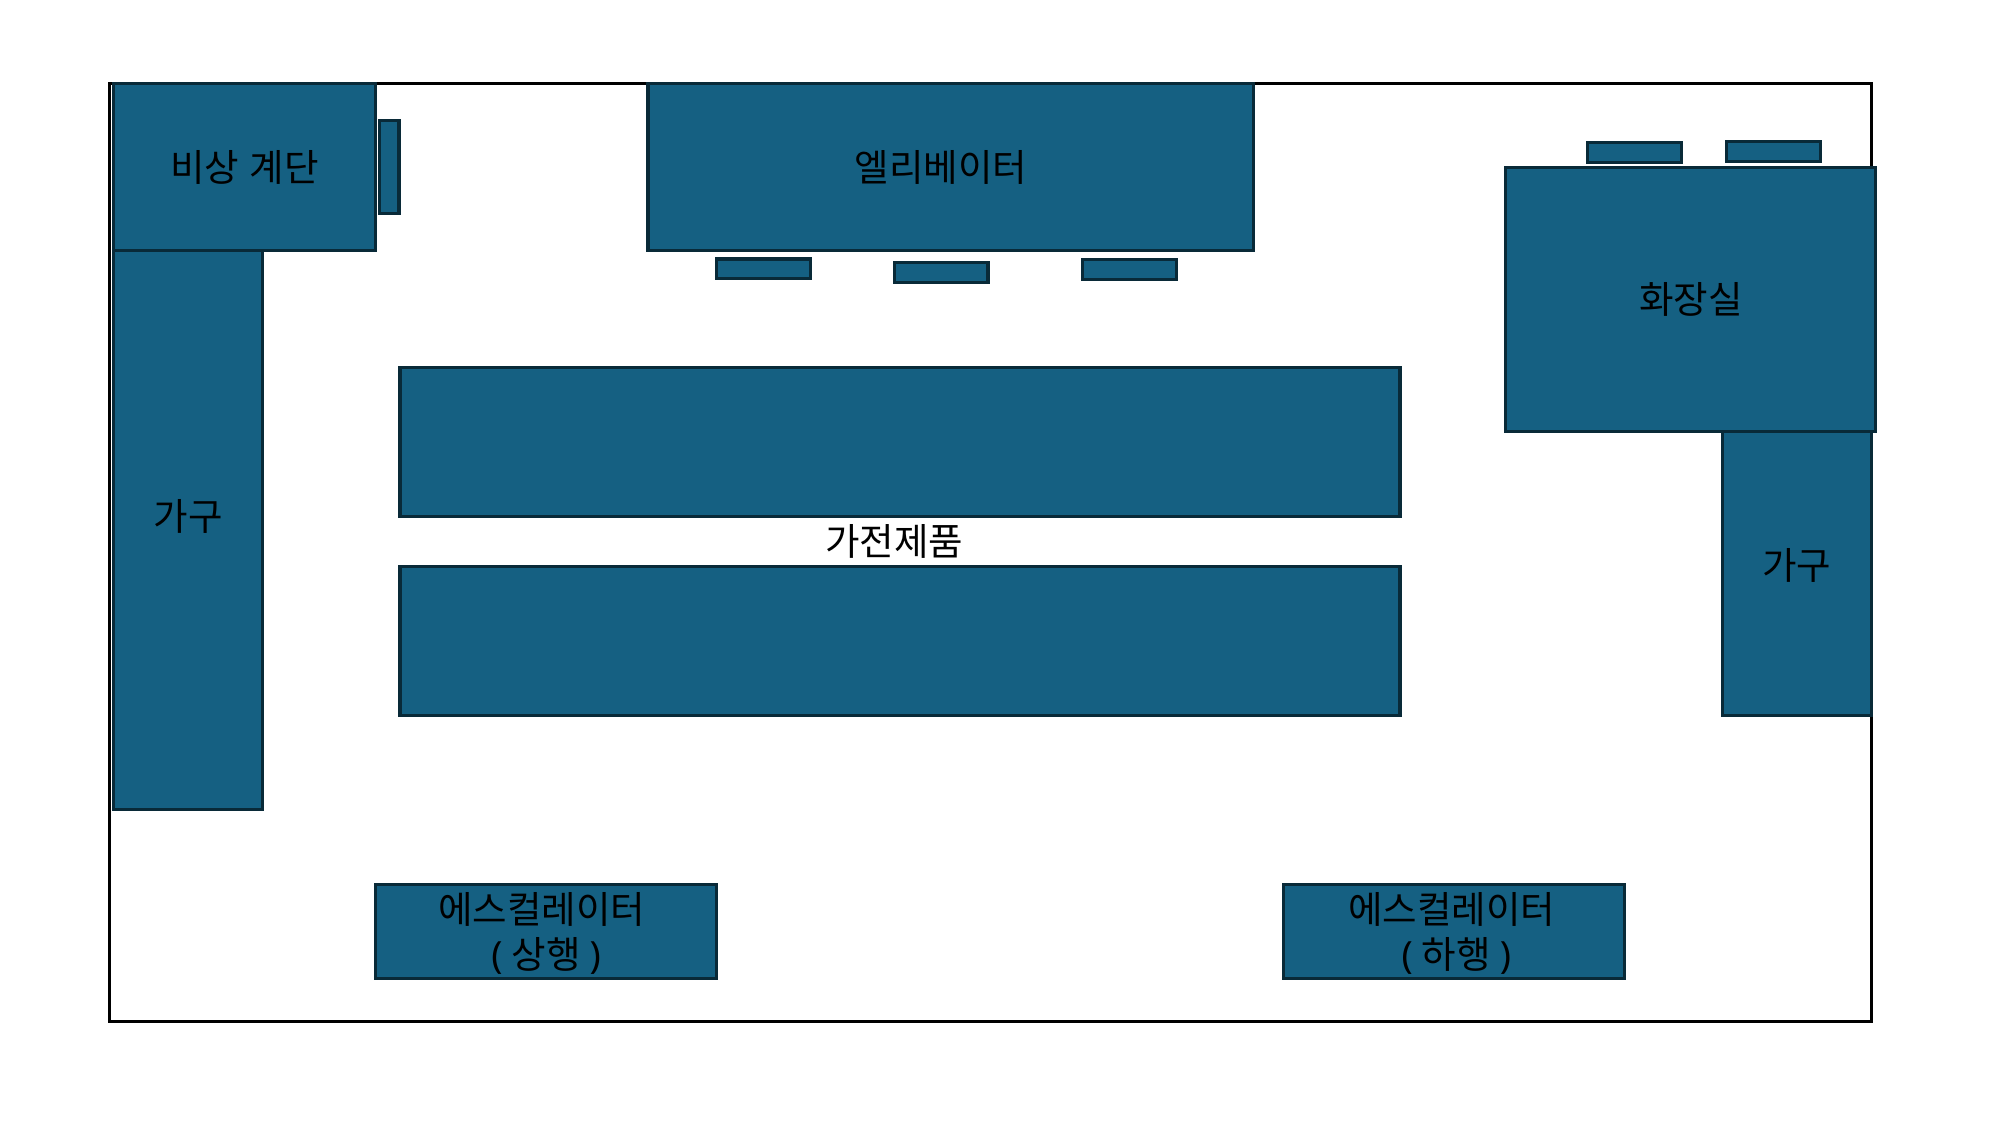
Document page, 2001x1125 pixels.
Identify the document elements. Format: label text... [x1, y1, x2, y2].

text_box 가구 [57, 486, 320, 546]
text_box [1588, 883, 1626, 980]
text_box 에스컬레이터(하행) [1325, 878, 1588, 984]
text_box [1282, 883, 1325, 980]
text_box [108, 82, 1873, 1023]
text_box [398, 565, 1402, 717]
text_box 엘리베이터 [809, 136, 1072, 197]
text_box 가구 [1665, 534, 1928, 595]
text_box [398, 366, 1402, 518]
text_box 가전제품 [763, 511, 1026, 571]
text_box [378, 119, 401, 215]
text_box [112, 249, 264, 486]
text_box 비상 계단 [113, 136, 376, 197]
text_box 화장실 [1559, 268, 1822, 329]
text_box 에스컬레이터(상행) [415, 878, 678, 984]
text_box [1721, 595, 1873, 717]
text_box [374, 883, 415, 980]
text_box [1504, 166, 1877, 433]
text_box [1586, 141, 1683, 164]
text_box [1721, 430, 1873, 534]
text_box [112, 546, 264, 811]
text_box [112, 82, 377, 252]
text_box [715, 257, 812, 280]
text_box [1725, 140, 1822, 163]
text_box [646, 82, 1255, 252]
text_box [1081, 258, 1178, 281]
text_box [893, 261, 990, 284]
text_box [678, 883, 718, 980]
